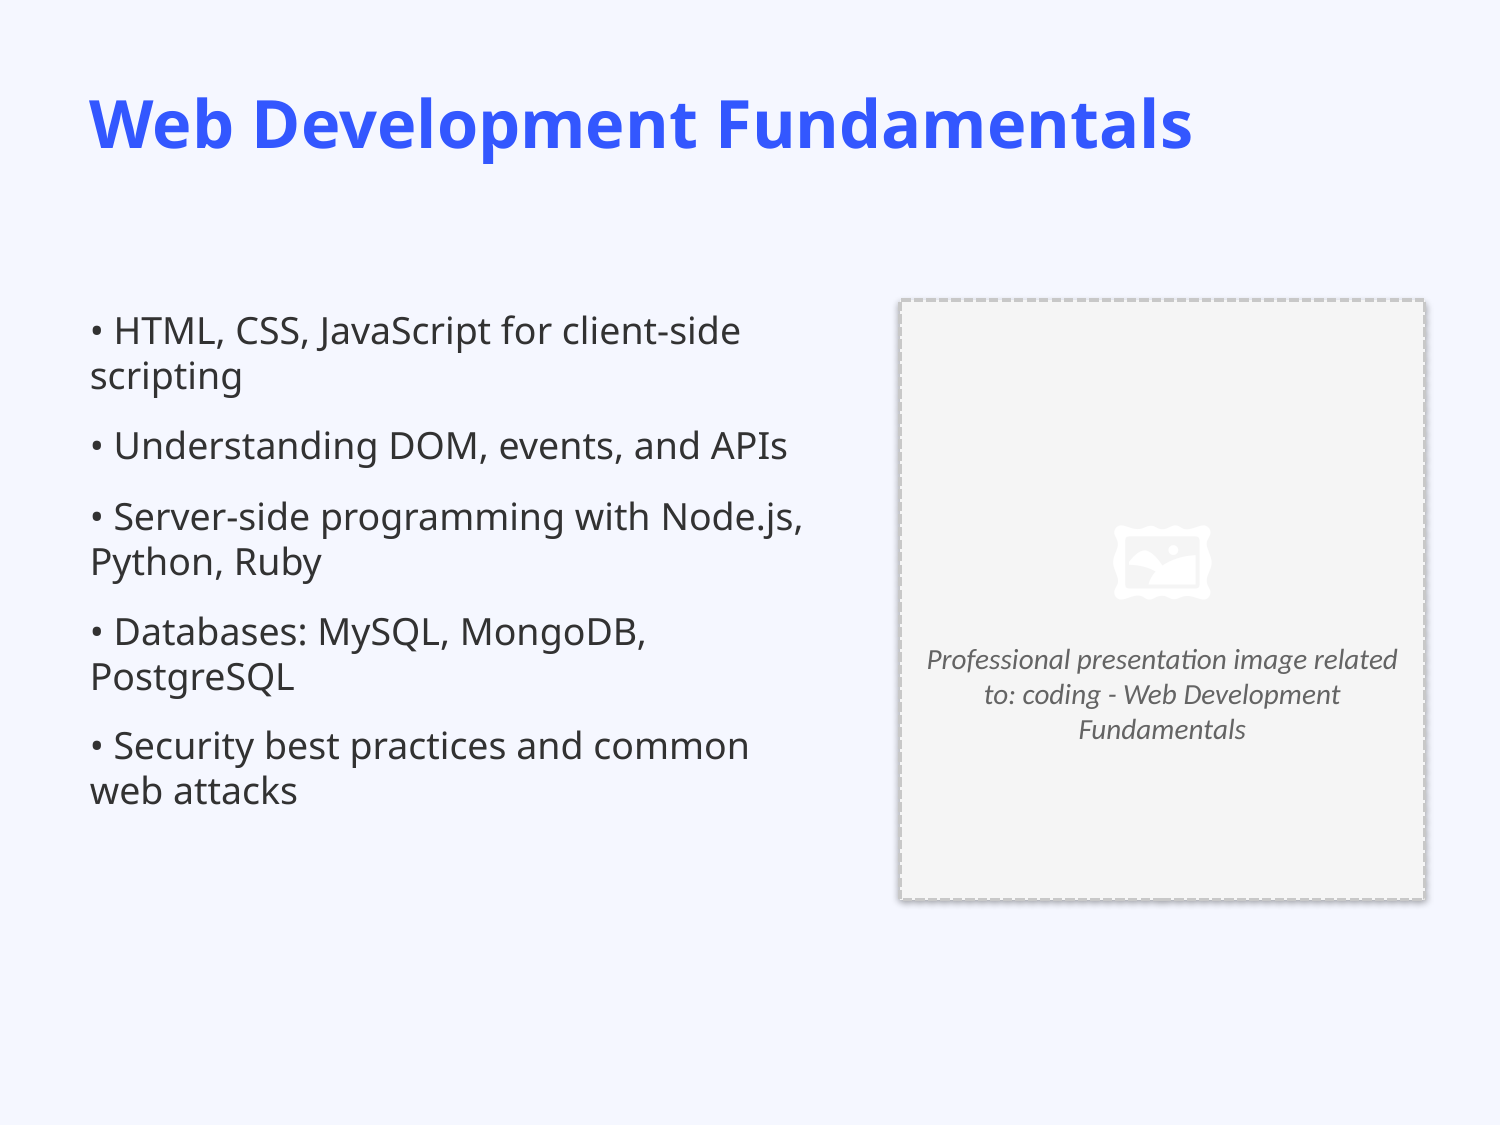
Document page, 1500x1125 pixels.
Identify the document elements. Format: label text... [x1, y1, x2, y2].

text_box • HTML, CSS, JavaScript for client-side scripting • Understanding DOM, events, and APIs • Server-side programming with Node.js, Python, Ruby • Databases: MySQL, MongoDB, PostgreSQL • Security best practices and common web attacks [74, 299, 825, 1050]
text_box 🖼️ Professional presentation image related to: coding - Web Development Fundamentals [899, 299, 1426, 901]
text_box Web Development Fundamentals [74, 74, 1425, 170]
